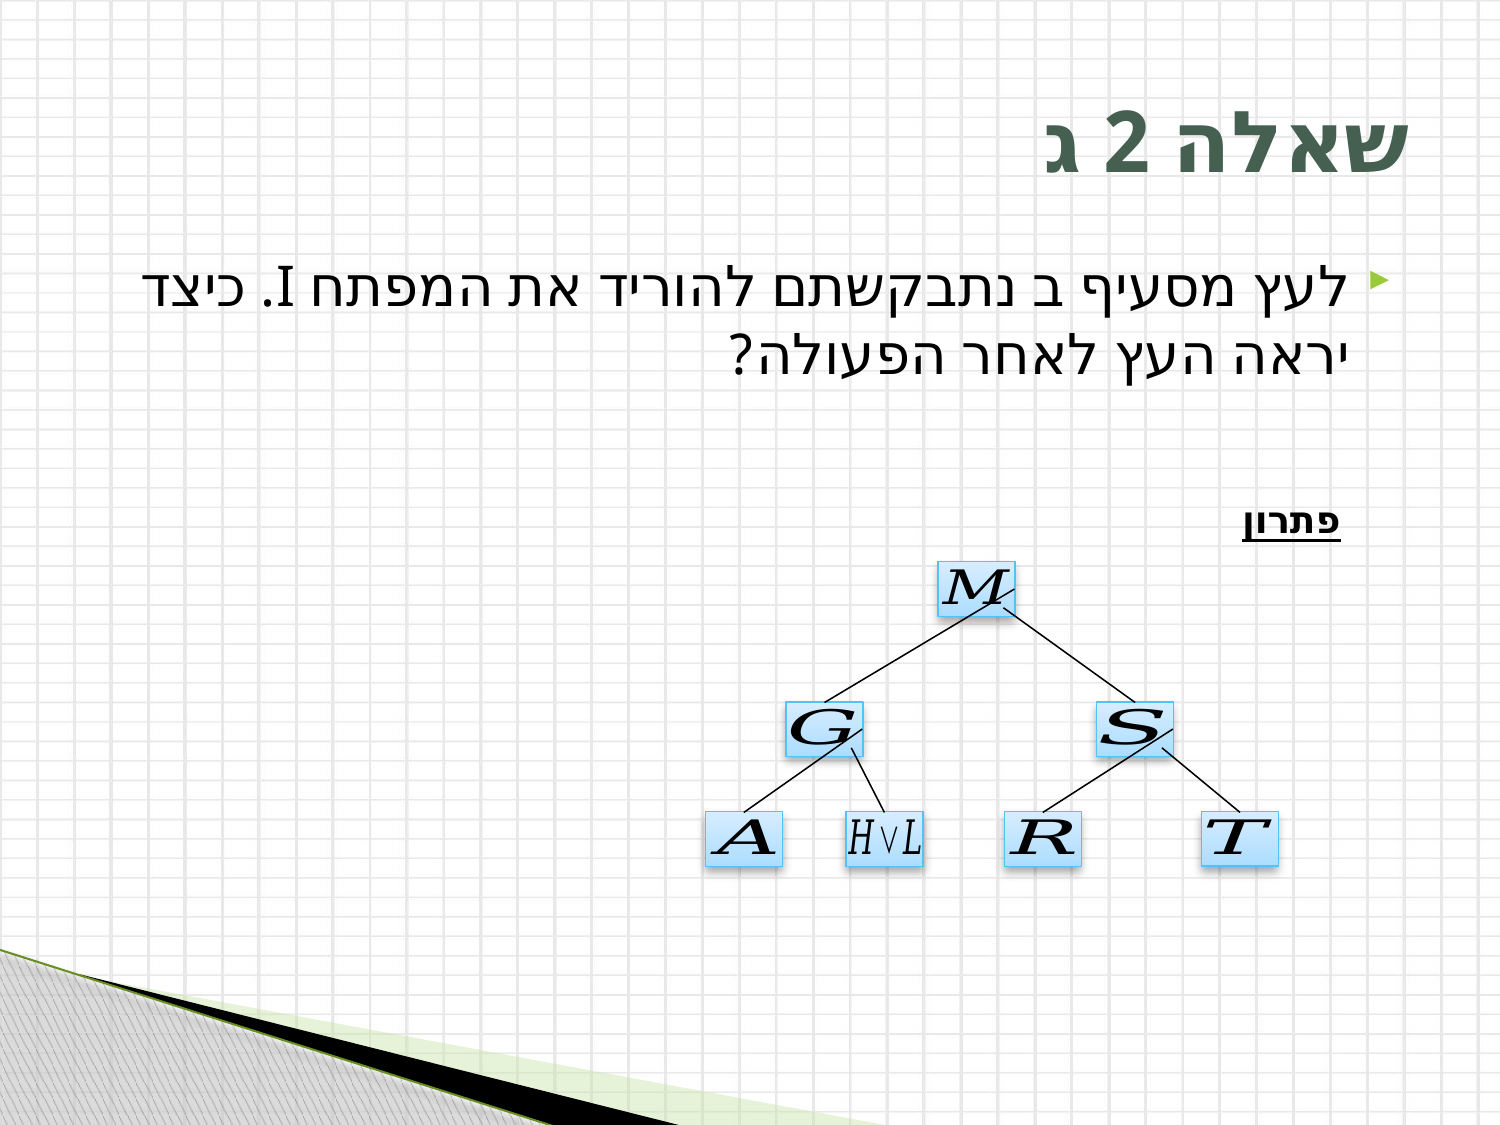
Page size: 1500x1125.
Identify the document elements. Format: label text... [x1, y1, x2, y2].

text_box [850, 747, 885, 813]
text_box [1161, 747, 1241, 813]
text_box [1003, 607, 1136, 703]
list לעץ מסעיף ב נתבקשתם להוריד את המפתח I. כיצד יראה העץ לאחר הפעולה? [75, 243, 1425, 425]
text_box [1042, 747, 1109, 813]
text_box פתרון [1040, 488, 1356, 549]
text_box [743, 747, 799, 813]
title שאלה 2 ג [75, 45, 1425, 233]
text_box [824, 607, 951, 703]
